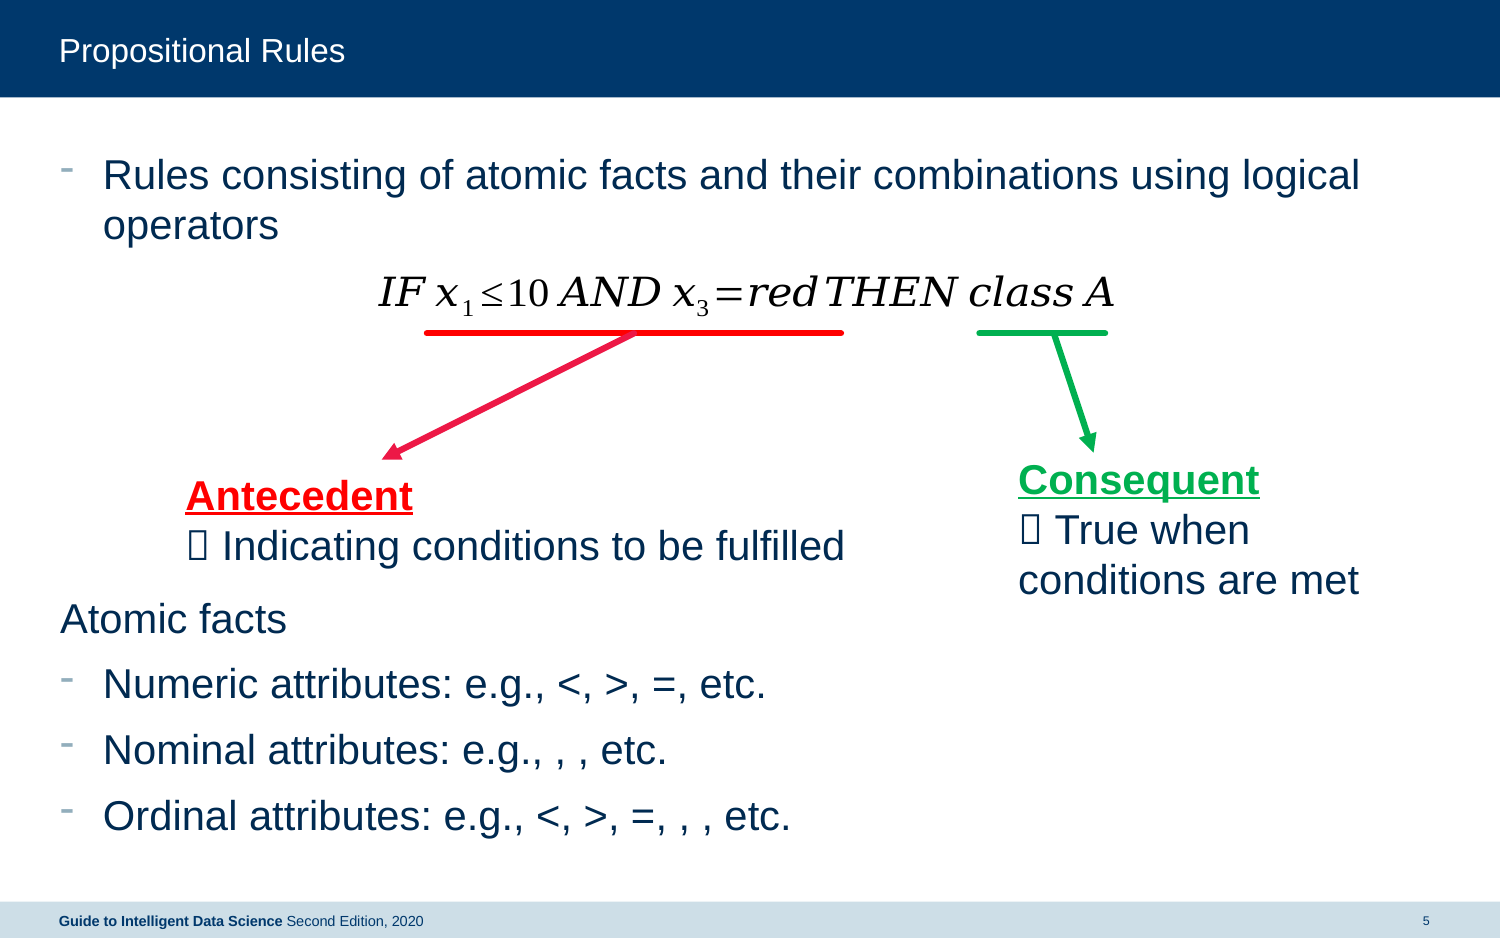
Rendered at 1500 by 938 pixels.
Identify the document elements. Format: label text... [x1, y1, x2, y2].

footer Guide to Intelligent Data Science Second Edition, 2020 [58, 900, 717, 938]
title Propositional Rules [58, 28, 1442, 70]
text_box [381, 333, 634, 460]
slide_number 5 [1411, 900, 1442, 938]
text_box Consequent  True when conditions are met [1018, 452, 1428, 603]
text_box Antecedent  Indicating conditions to be fulfilled [185, 468, 903, 569]
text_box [1053, 333, 1094, 453]
